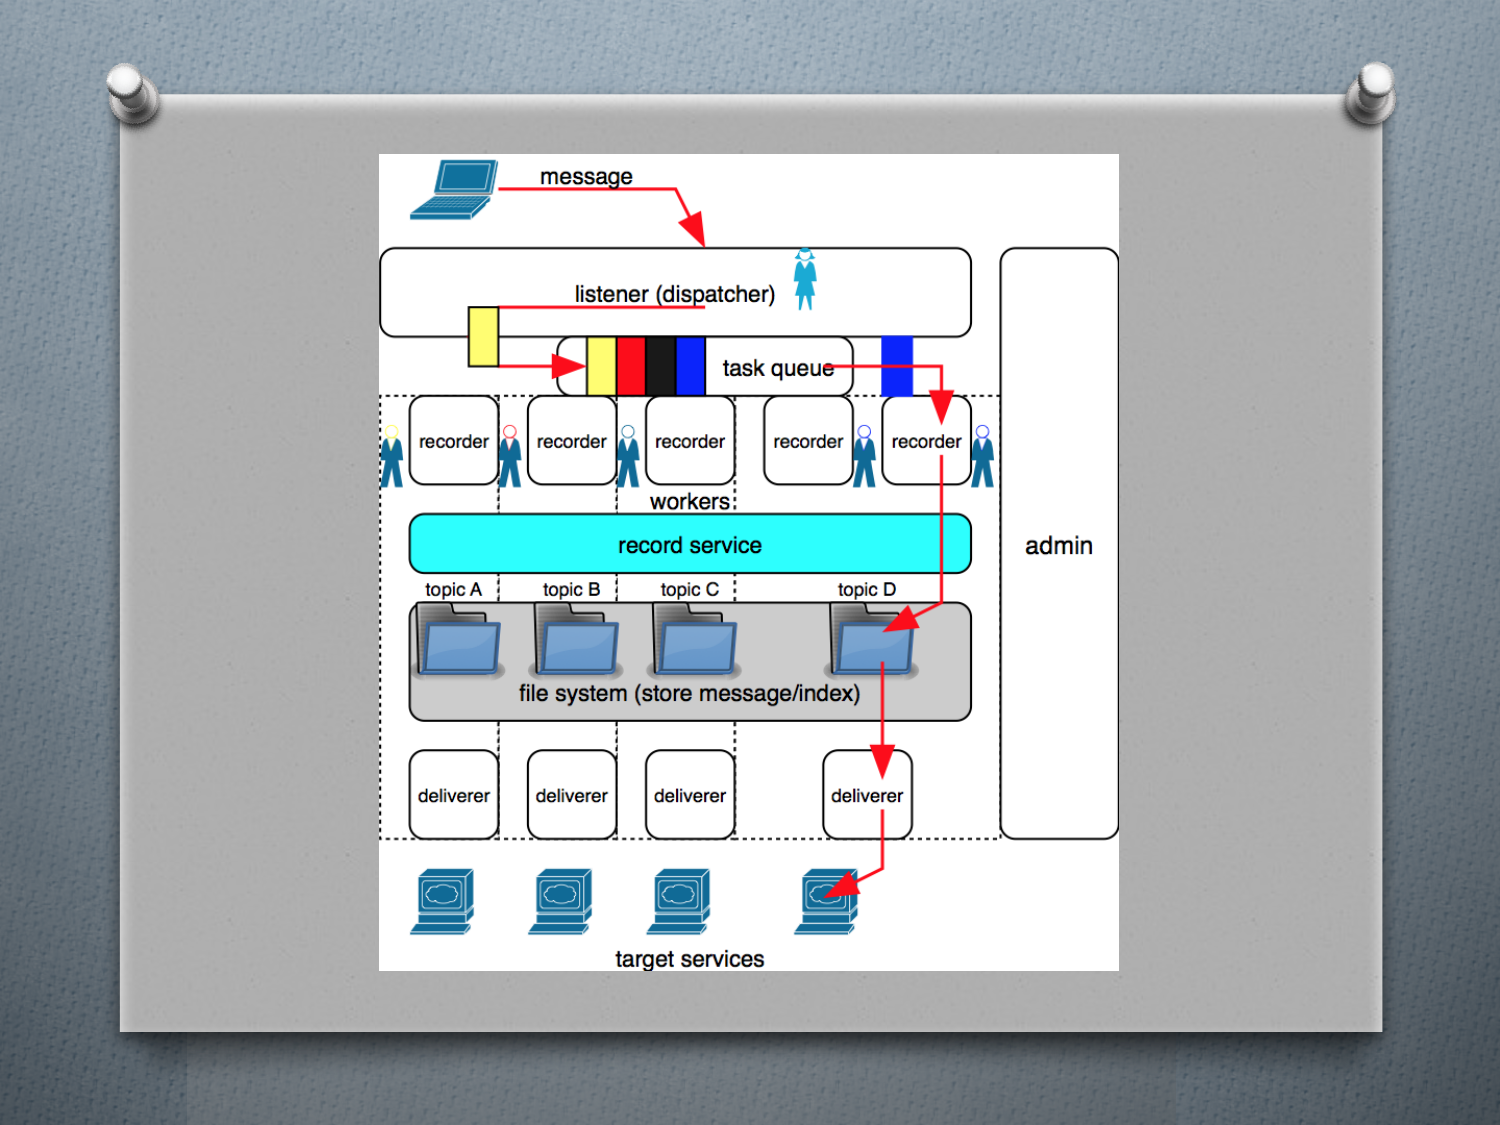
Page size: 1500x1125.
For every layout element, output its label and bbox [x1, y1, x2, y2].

picture [75, 29, 198, 153]
picture [378, 153, 1119, 972]
picture [1317, 35, 1439, 156]
